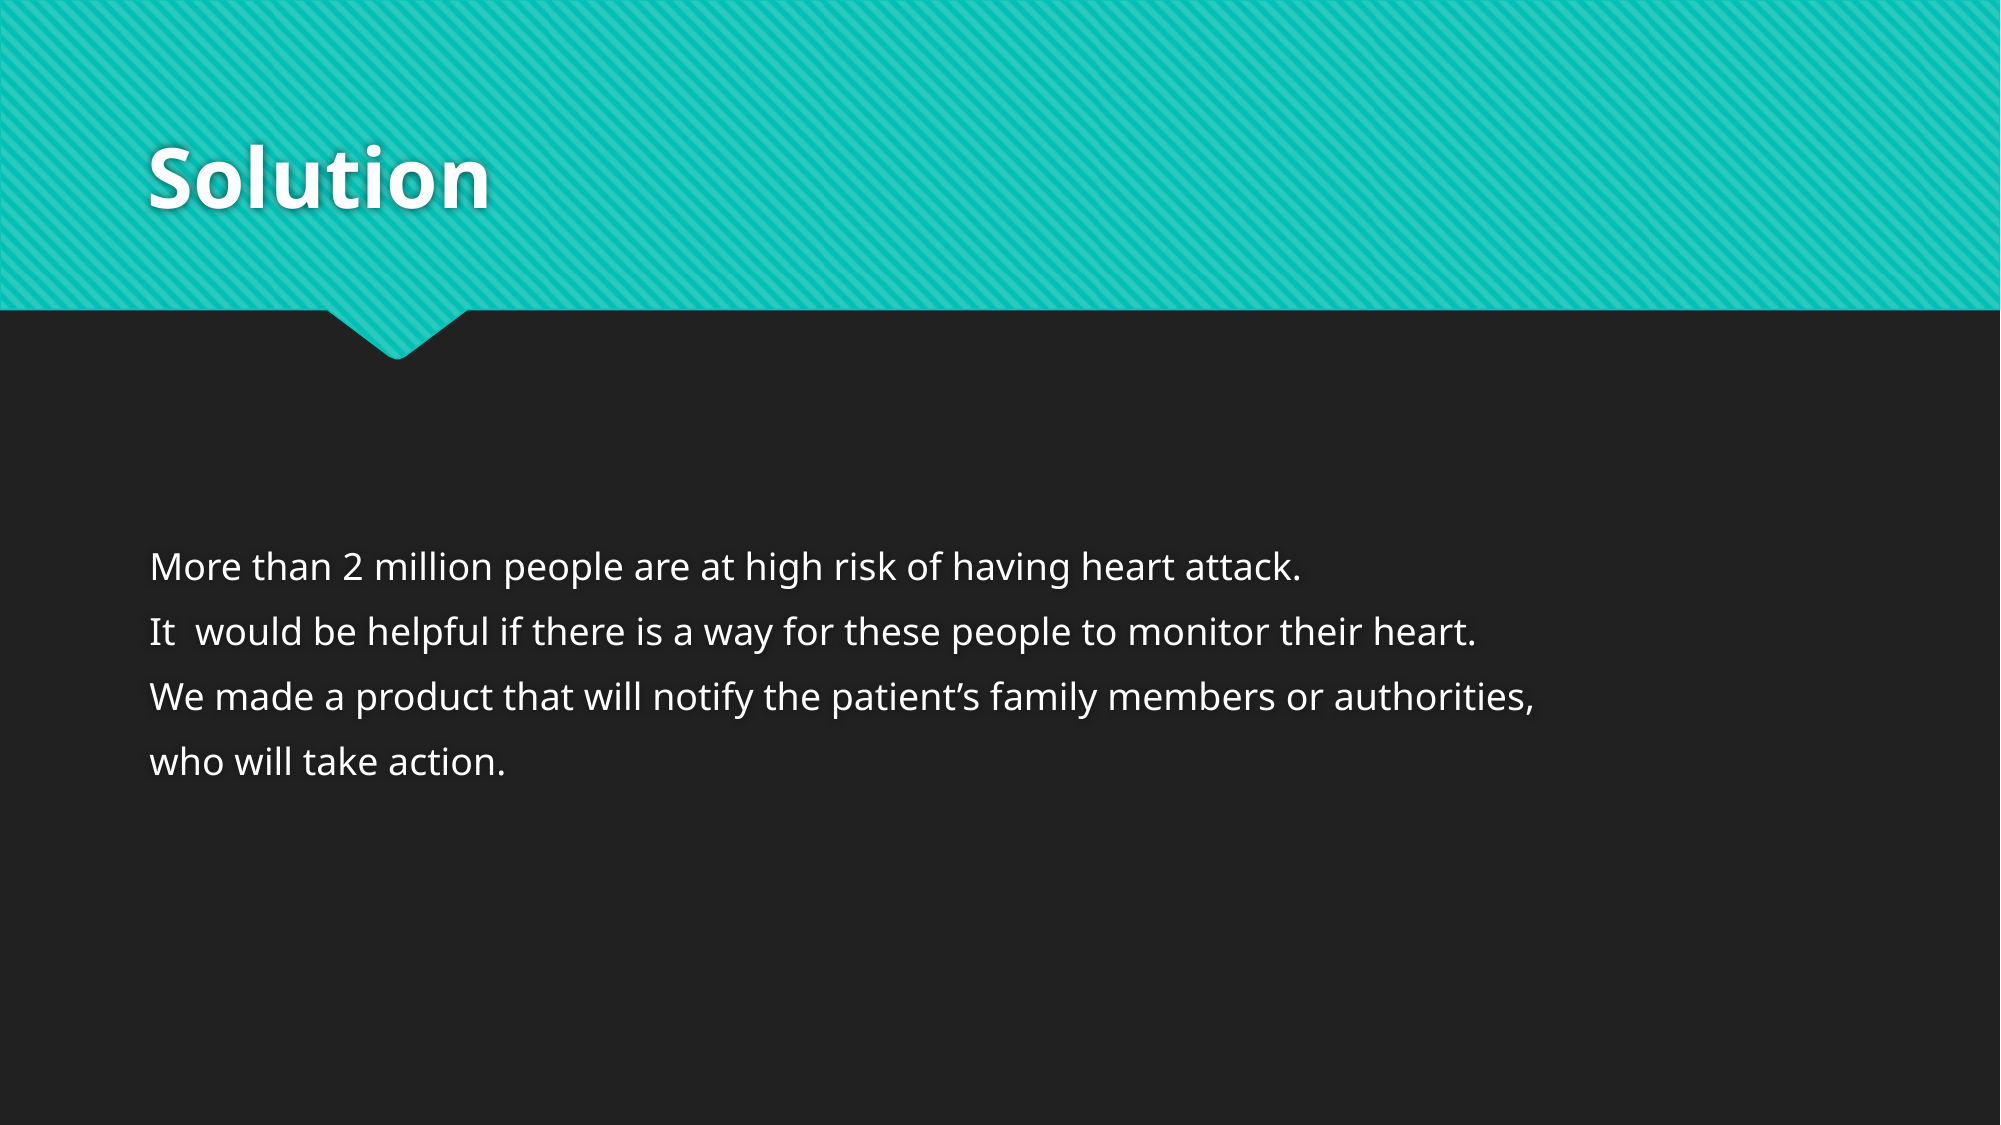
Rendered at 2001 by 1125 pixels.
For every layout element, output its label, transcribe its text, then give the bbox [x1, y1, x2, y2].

title Solution [132, 73, 1868, 233]
list More than 2 million people are at high risk of having heart attack. It would be helpful if there is a way for these people to monitor their heart. We made a product that will notify the patient’s family members or authorities, who will take action. [134, 364, 1866, 962]
